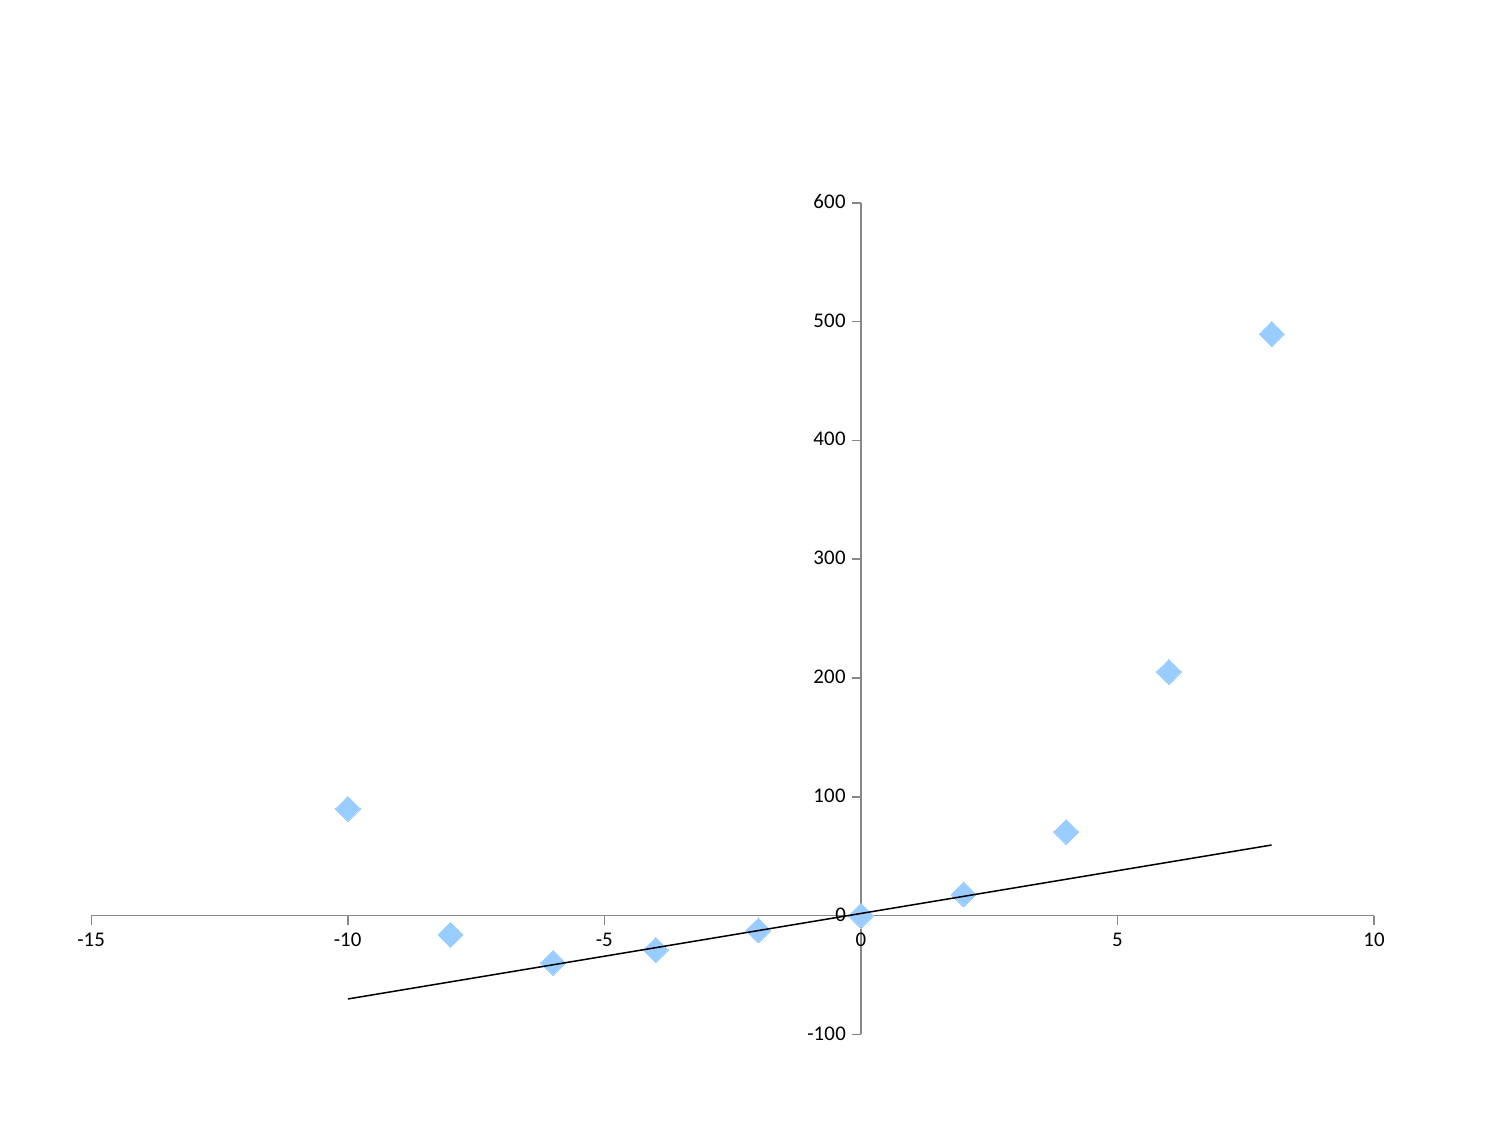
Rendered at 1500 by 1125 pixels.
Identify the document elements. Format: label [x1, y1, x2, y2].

chart [49, 174, 1413, 1063]
